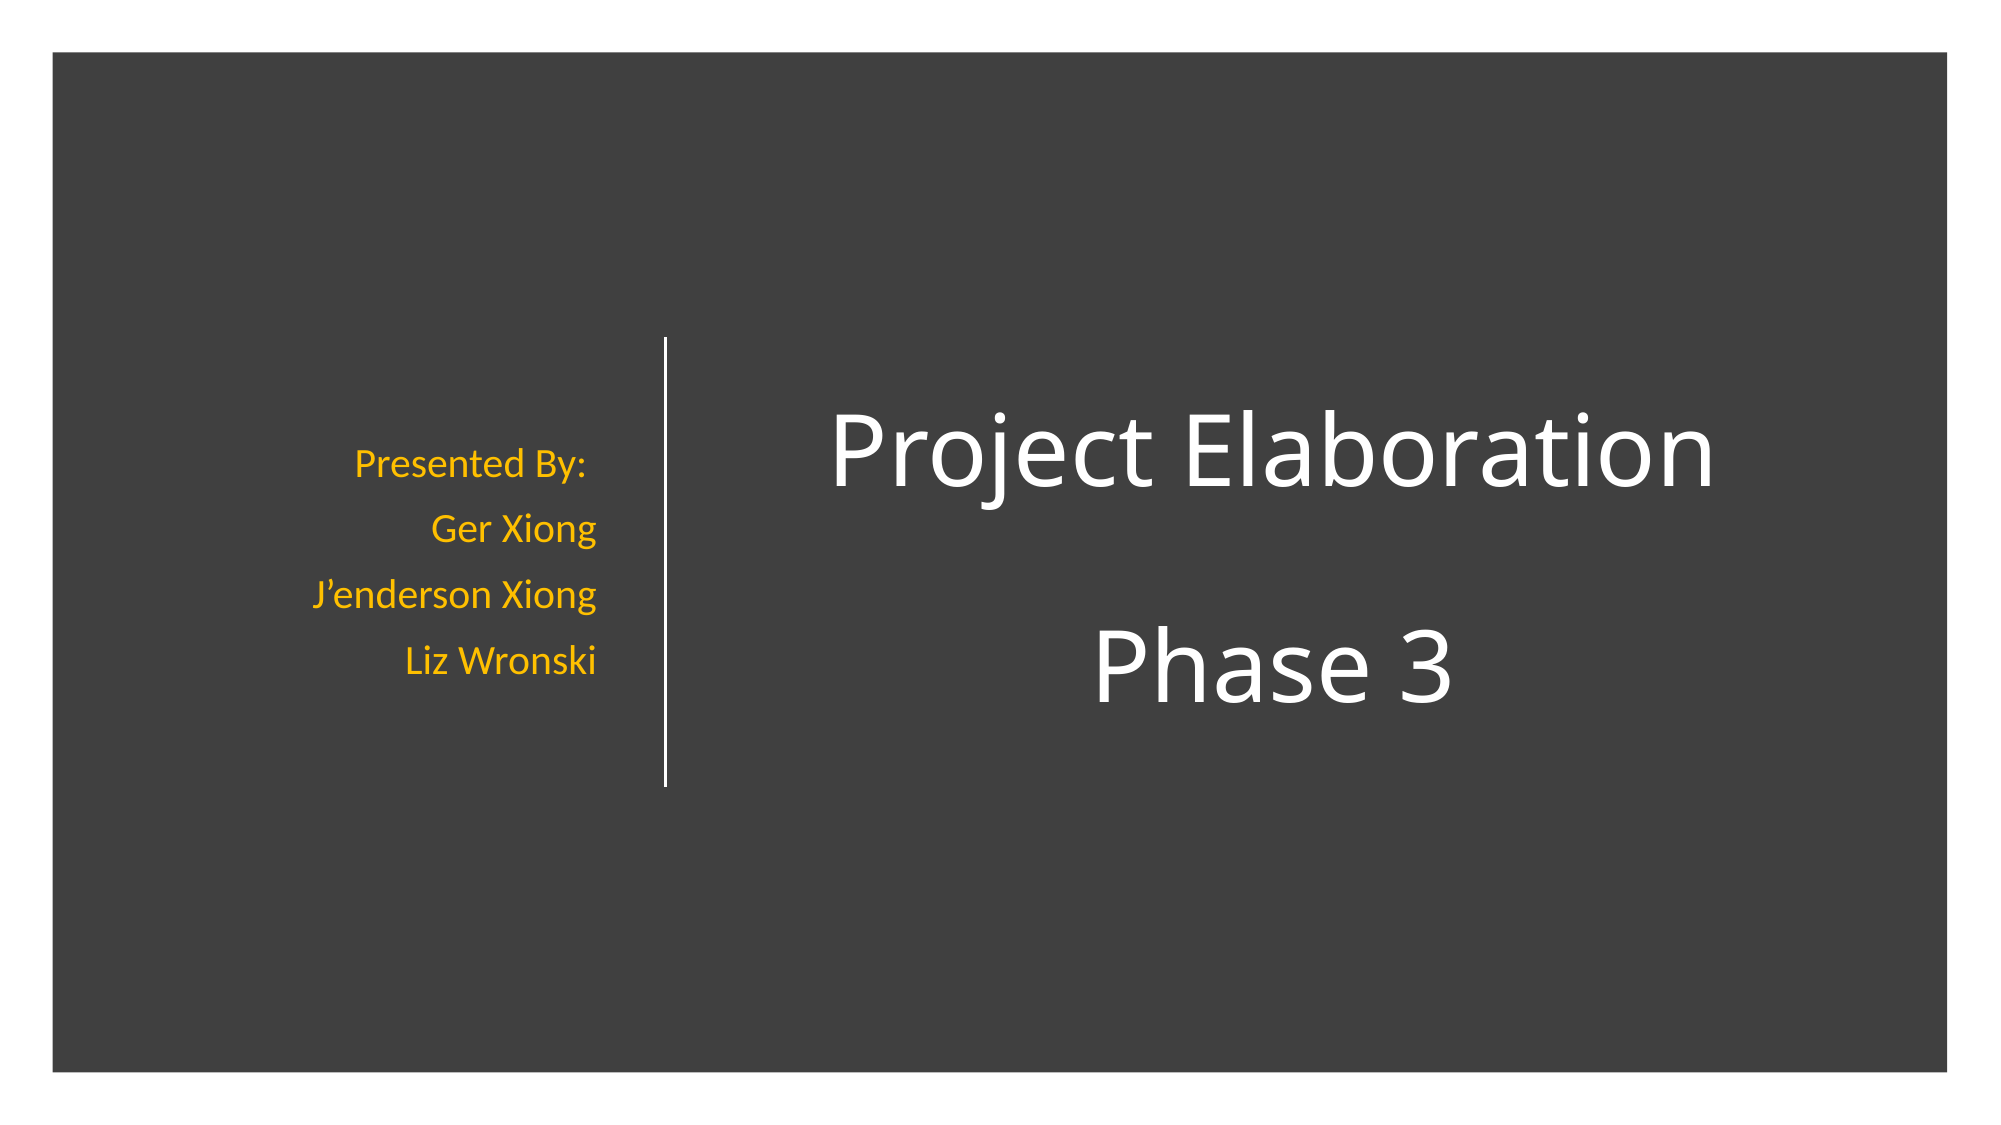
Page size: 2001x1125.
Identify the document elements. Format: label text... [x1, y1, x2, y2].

text_box [52, 51, 1948, 1073]
subtitle Presented By: Ger Xiong J’enderson Xiong Liz Wronski [167, 158, 612, 967]
title Project Elaboration Phase 3 [718, 158, 1829, 967]
